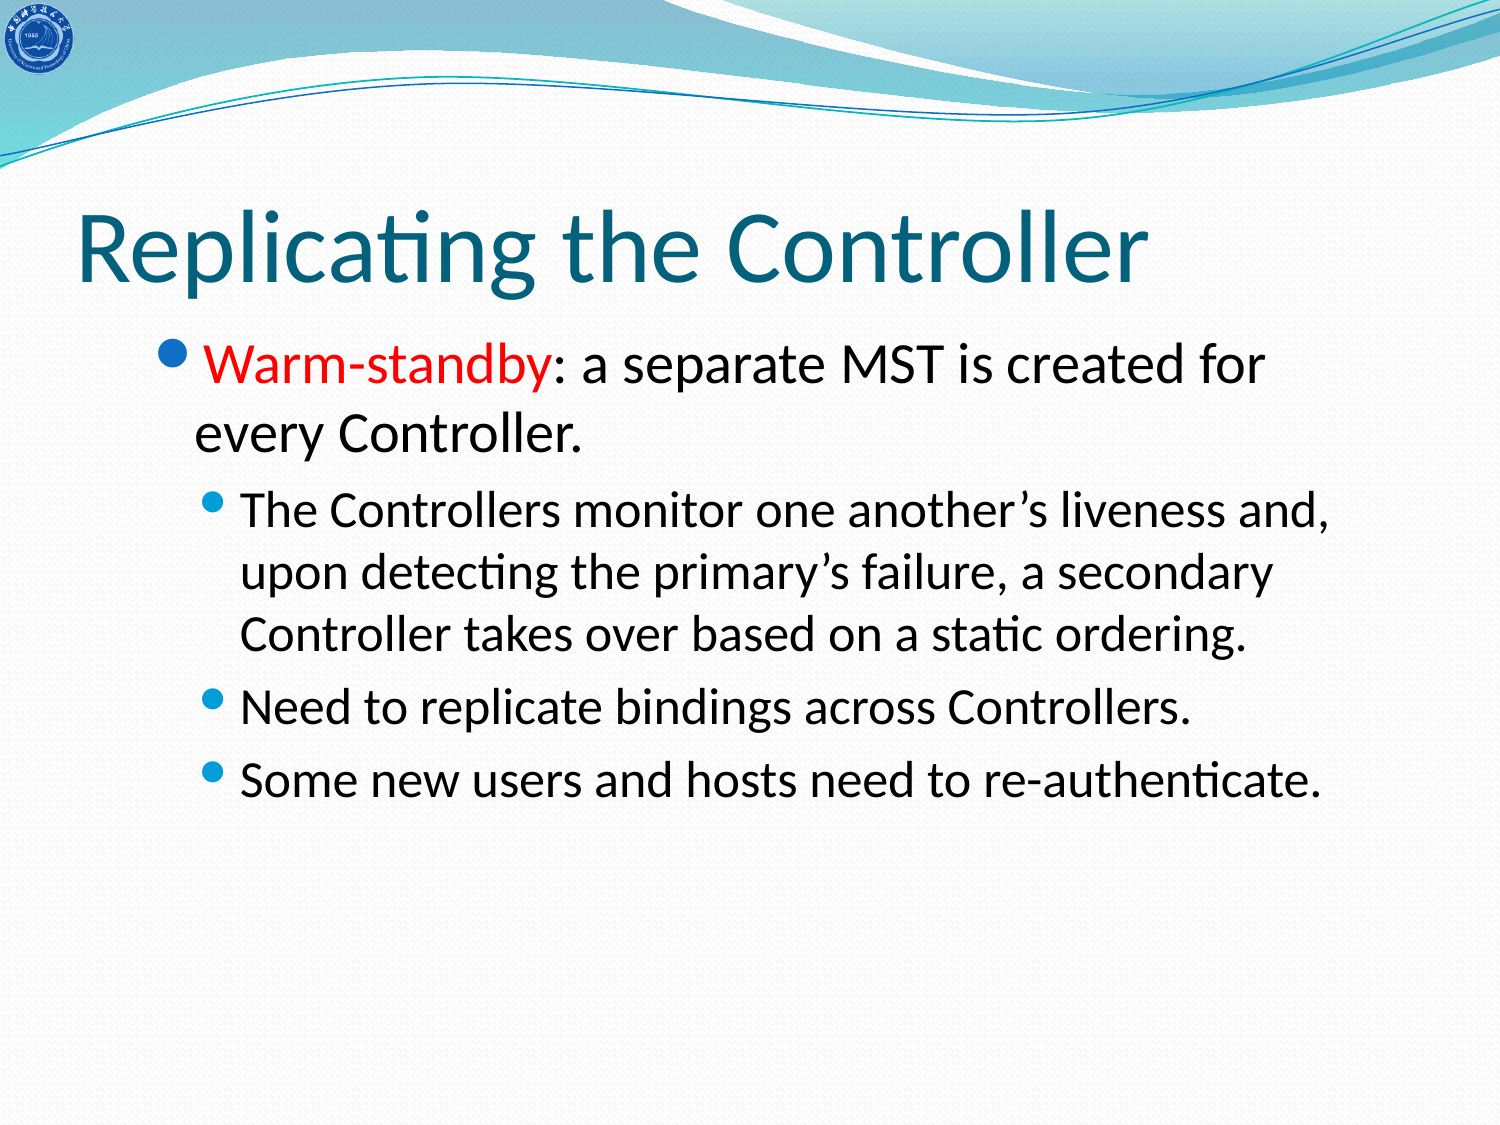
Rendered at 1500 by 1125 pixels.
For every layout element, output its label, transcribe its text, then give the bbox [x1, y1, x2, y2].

title Replicating the Controller [75, 115, 1425, 303]
list Warm-standby: a separate MST is created for every Controller. The Controllers monitor one another’s liveness and, upon detecting the primary’s failure, a secondary Controller takes over based on a static ordering. Need to replicate bindings across Controllers. Some new users and hosts need to re-authenticate. [75, 317, 1425, 1038]
picture [0, 0, 77, 77]
